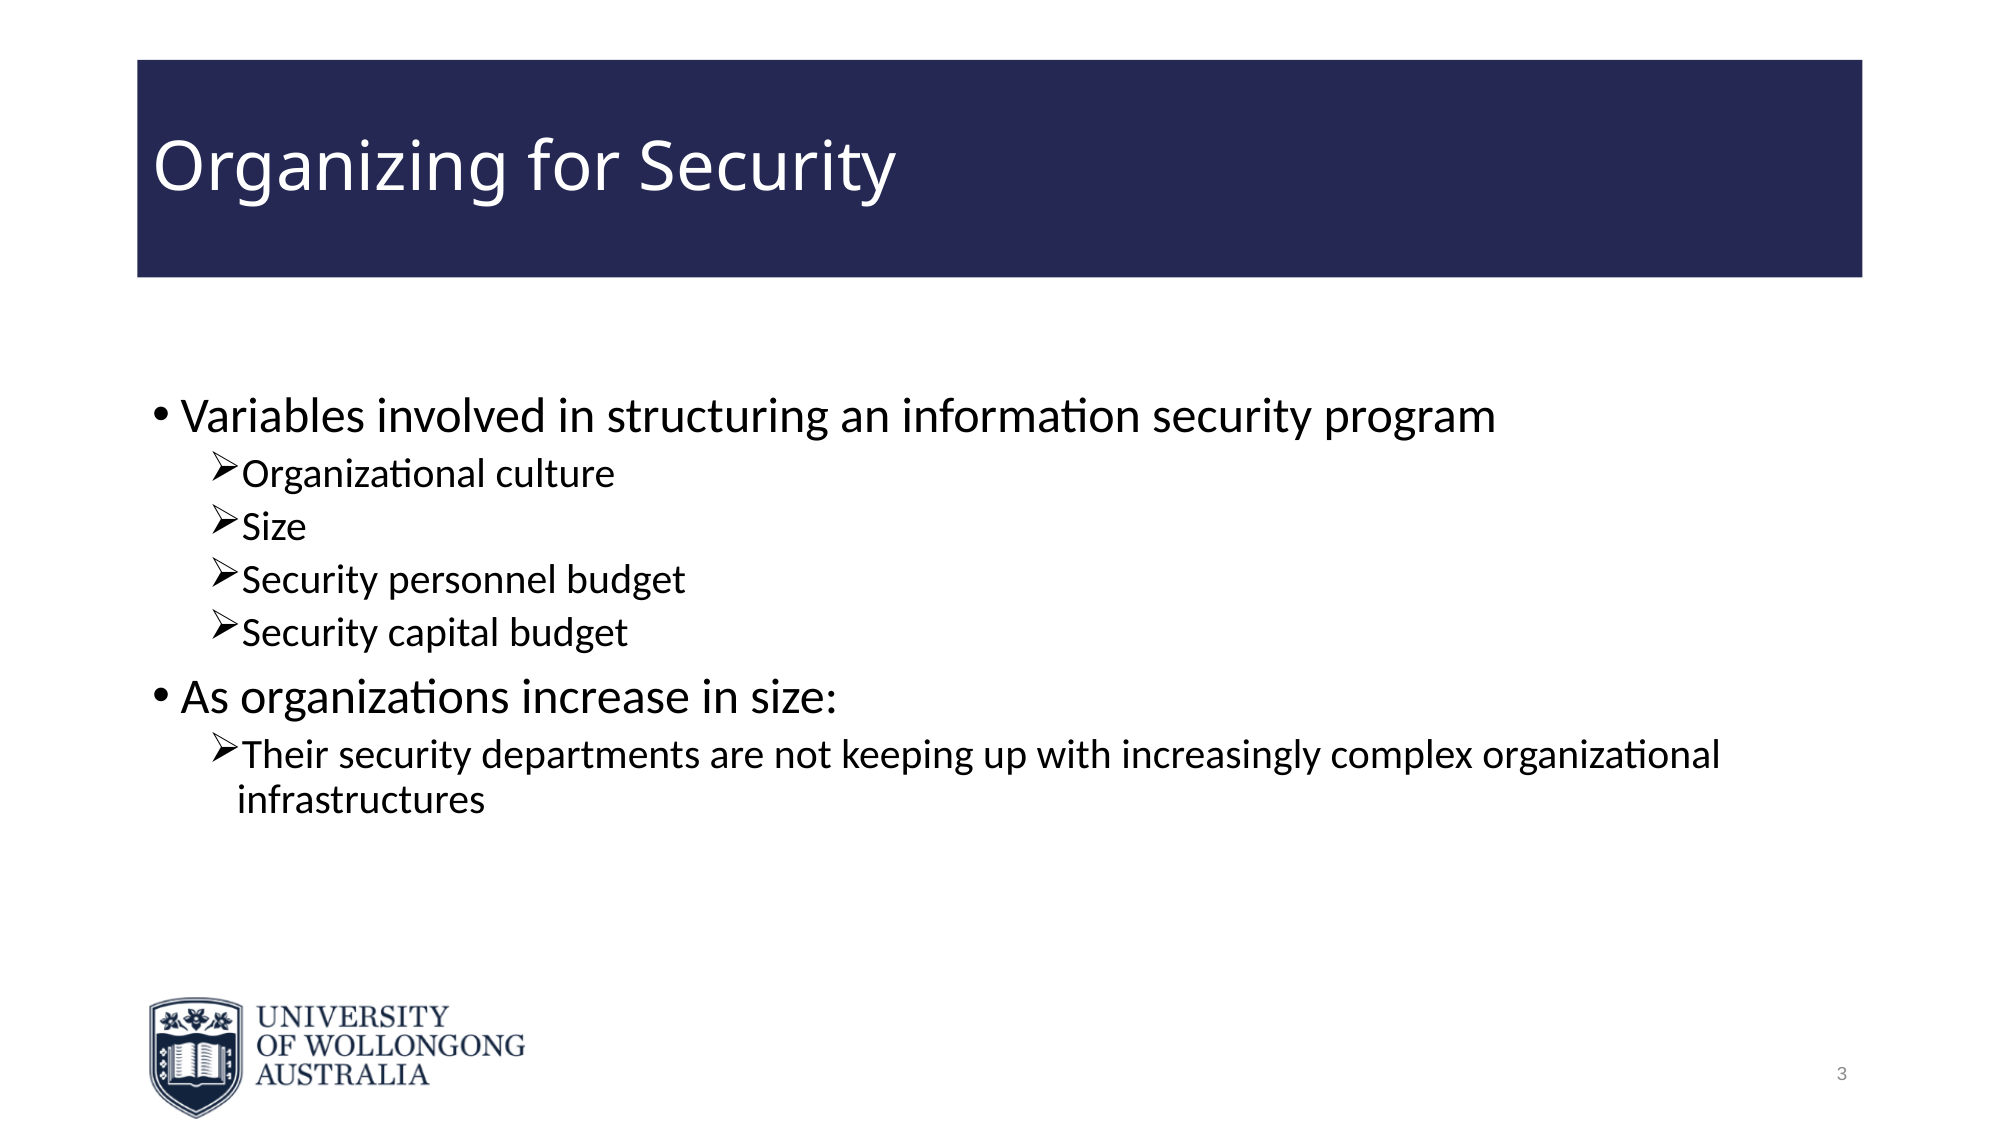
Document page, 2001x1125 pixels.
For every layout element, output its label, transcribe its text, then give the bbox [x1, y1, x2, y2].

list Variables involved in structuring an information security program Organizational culture Size Security personnel budget Security capital budget As organizations increase in size: Their security departments are not keeping up with increasingly complex organizational infrastructures [137, 382, 1863, 870]
slide_number 3 [1412, 1042, 1863, 1103]
picture [137, 987, 548, 1125]
title Organizing for Security [137, 59, 1863, 278]
